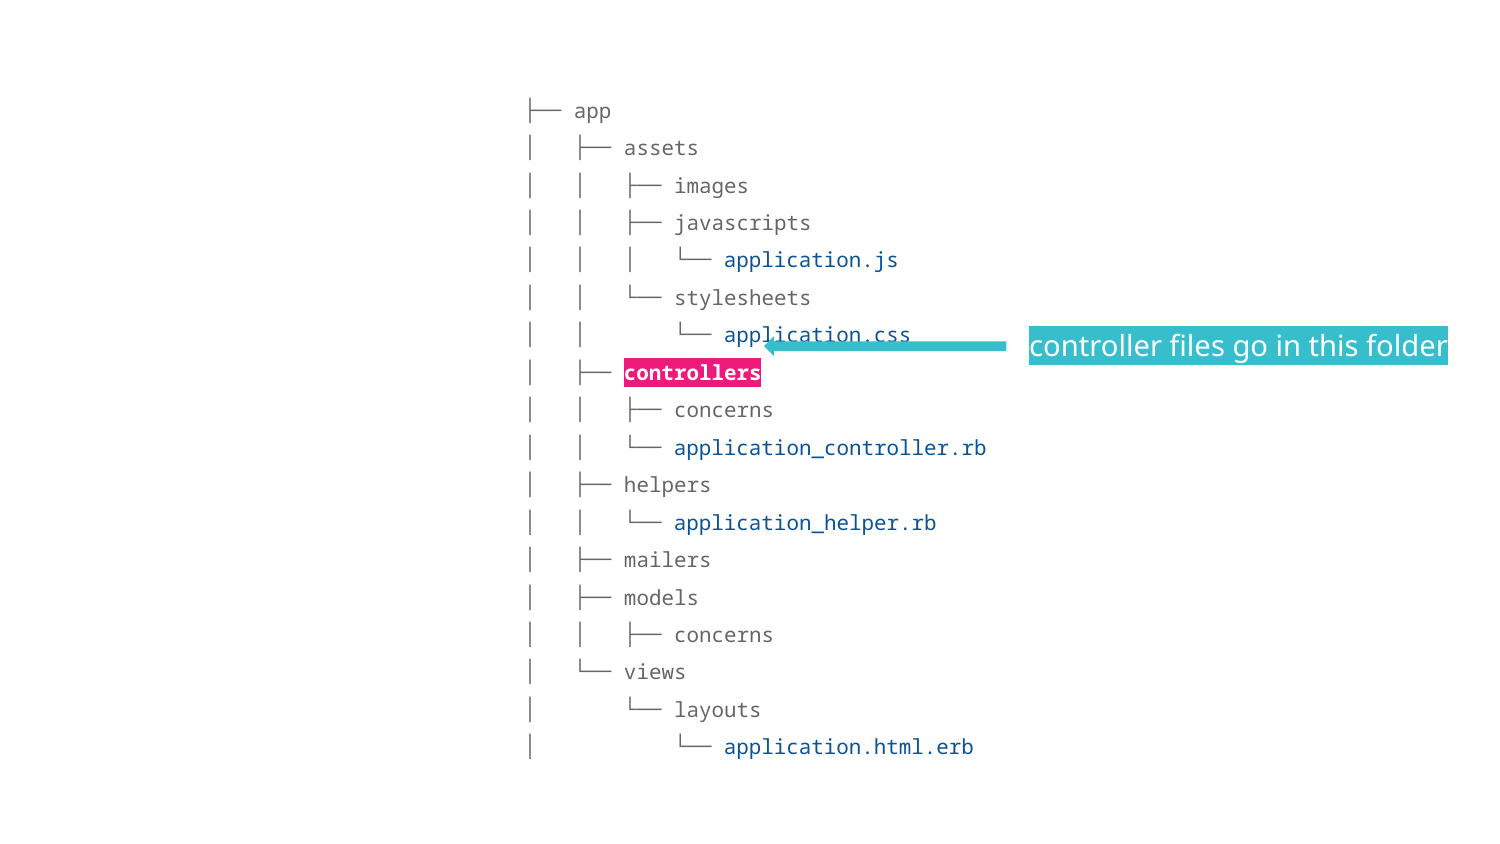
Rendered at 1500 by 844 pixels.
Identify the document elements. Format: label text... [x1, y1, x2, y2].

text_box ├── app │ ├── assets │ │ ├── images │ │ ├── javascripts │ │ │ └── application.js │ │ └── stylesheets │ │ └── application.css │ ├── controllers │ │ ├── concerns │ │ └── application_controller.rb │ ├── helpers │ │ └── application_helper.rb │ ├── mailers │ ├── models │ │ ├── concerns │ └── views │ └── layouts │ └── application.html.erb [508, 80, 1049, 764]
text_box controller files go in this folder [1014, 312, 1468, 367]
text_box [763, 336, 1007, 357]
